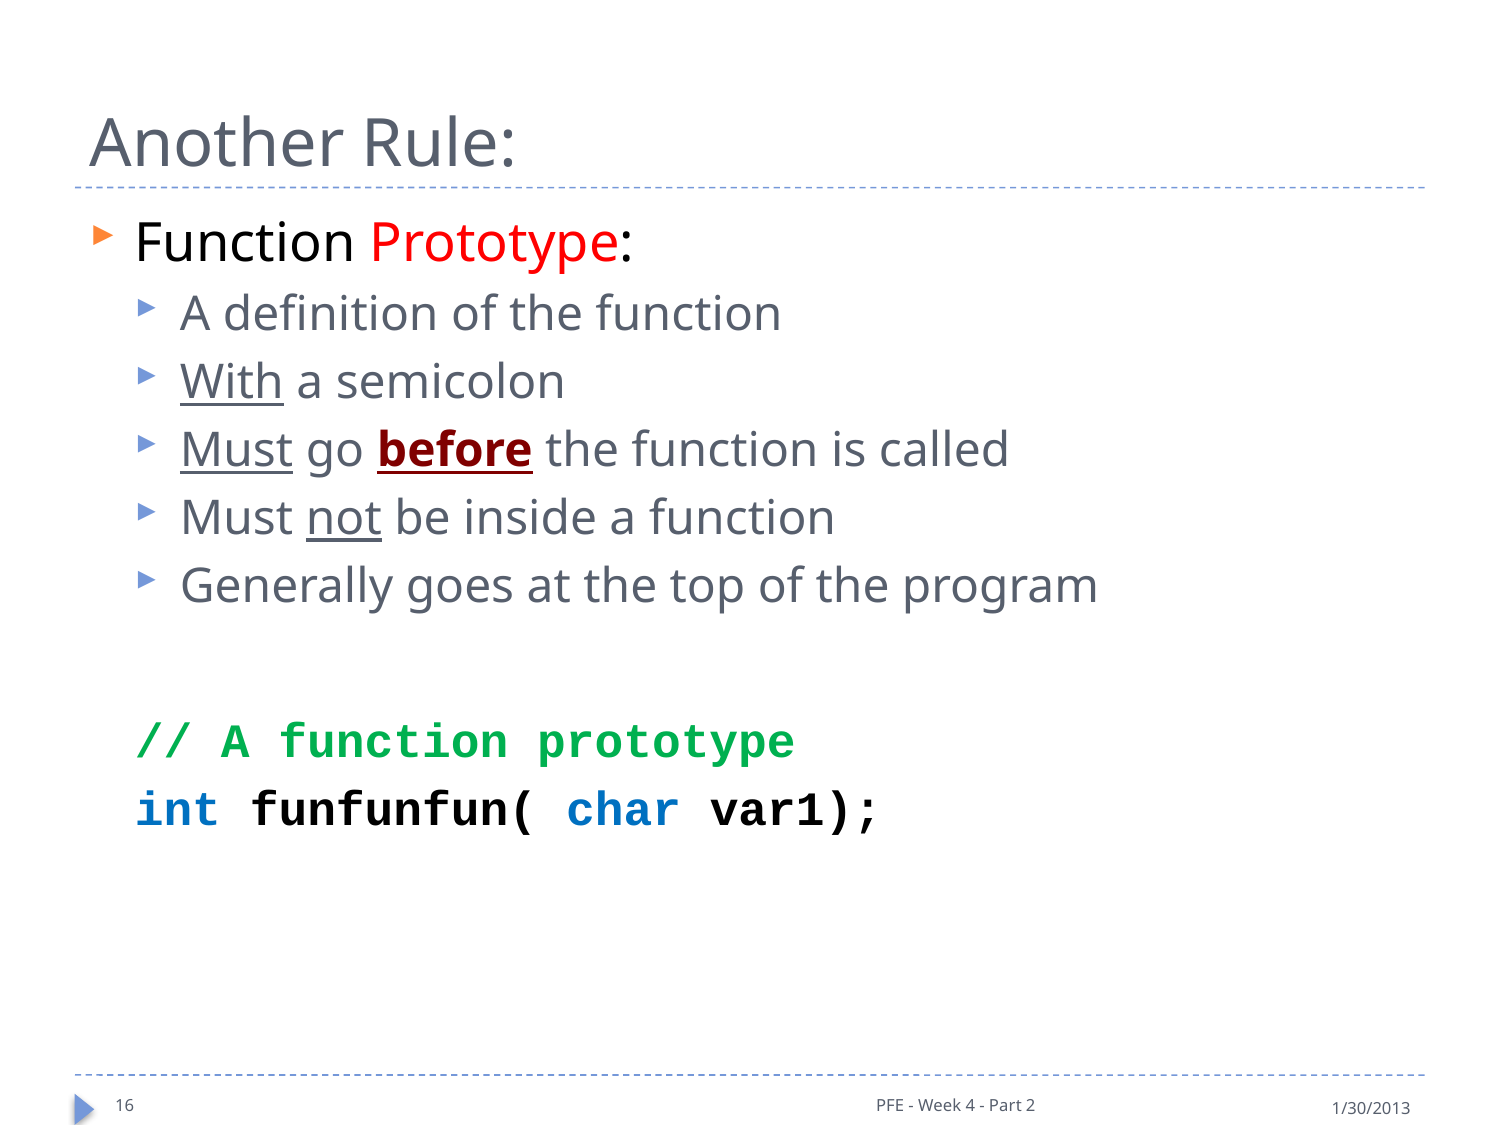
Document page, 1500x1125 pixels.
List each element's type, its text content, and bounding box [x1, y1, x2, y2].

list Function Prototype: A definition of the function With a semicolon Must go before the function is called Must not be inside a function Generally goes at the top of the program // A function prototype int funfunfun( char var1); [75, 200, 1425, 1010]
title Another Rule: [75, 24, 1425, 188]
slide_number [1051, 1097, 1426, 1125]
slide_number 16 [100, 1097, 426, 1125]
footer PFE - Week 4 - Part 2 [475, 1097, 1051, 1125]
